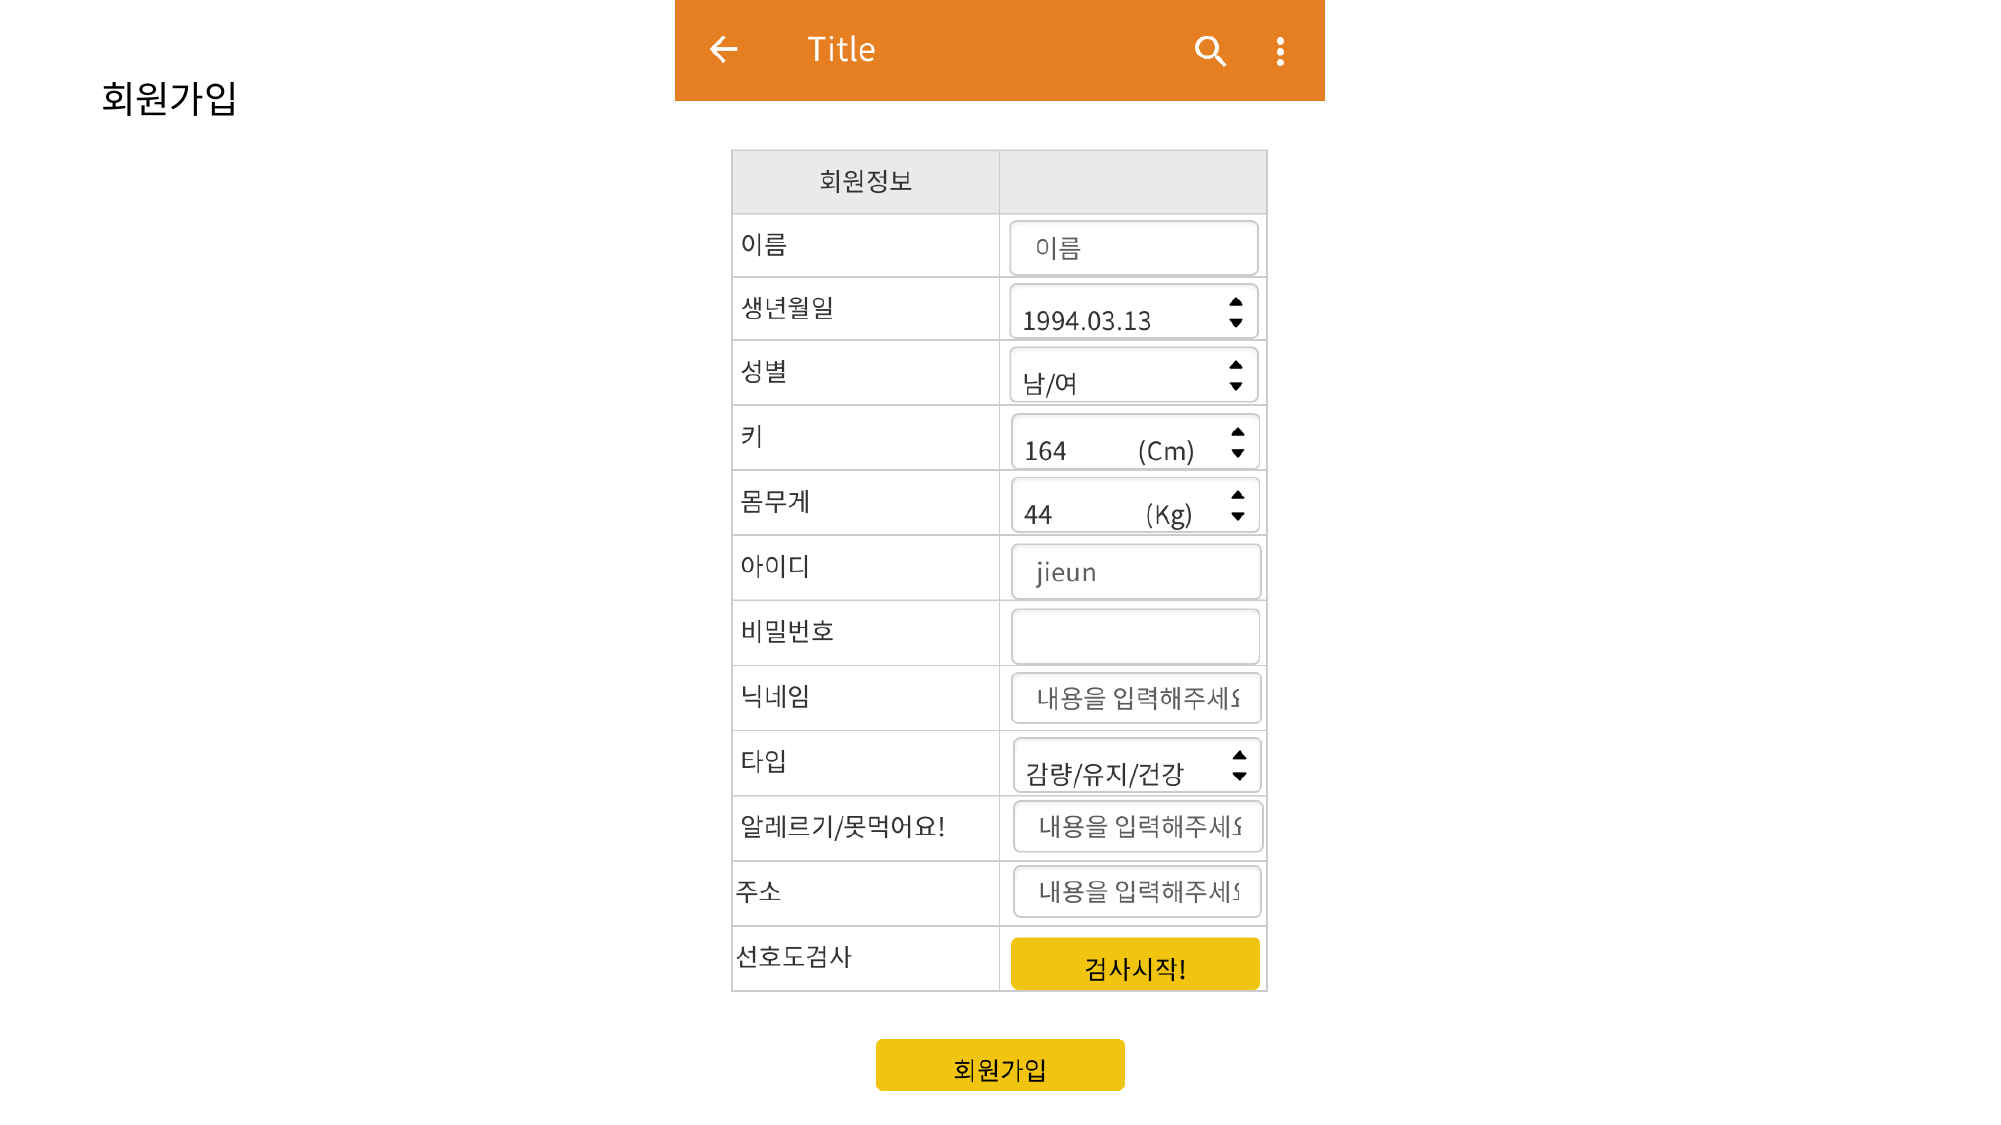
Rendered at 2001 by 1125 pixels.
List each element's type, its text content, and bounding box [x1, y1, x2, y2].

picture [674, 0, 1325, 1125]
text_box 회원가입 [86, 68, 447, 173]
